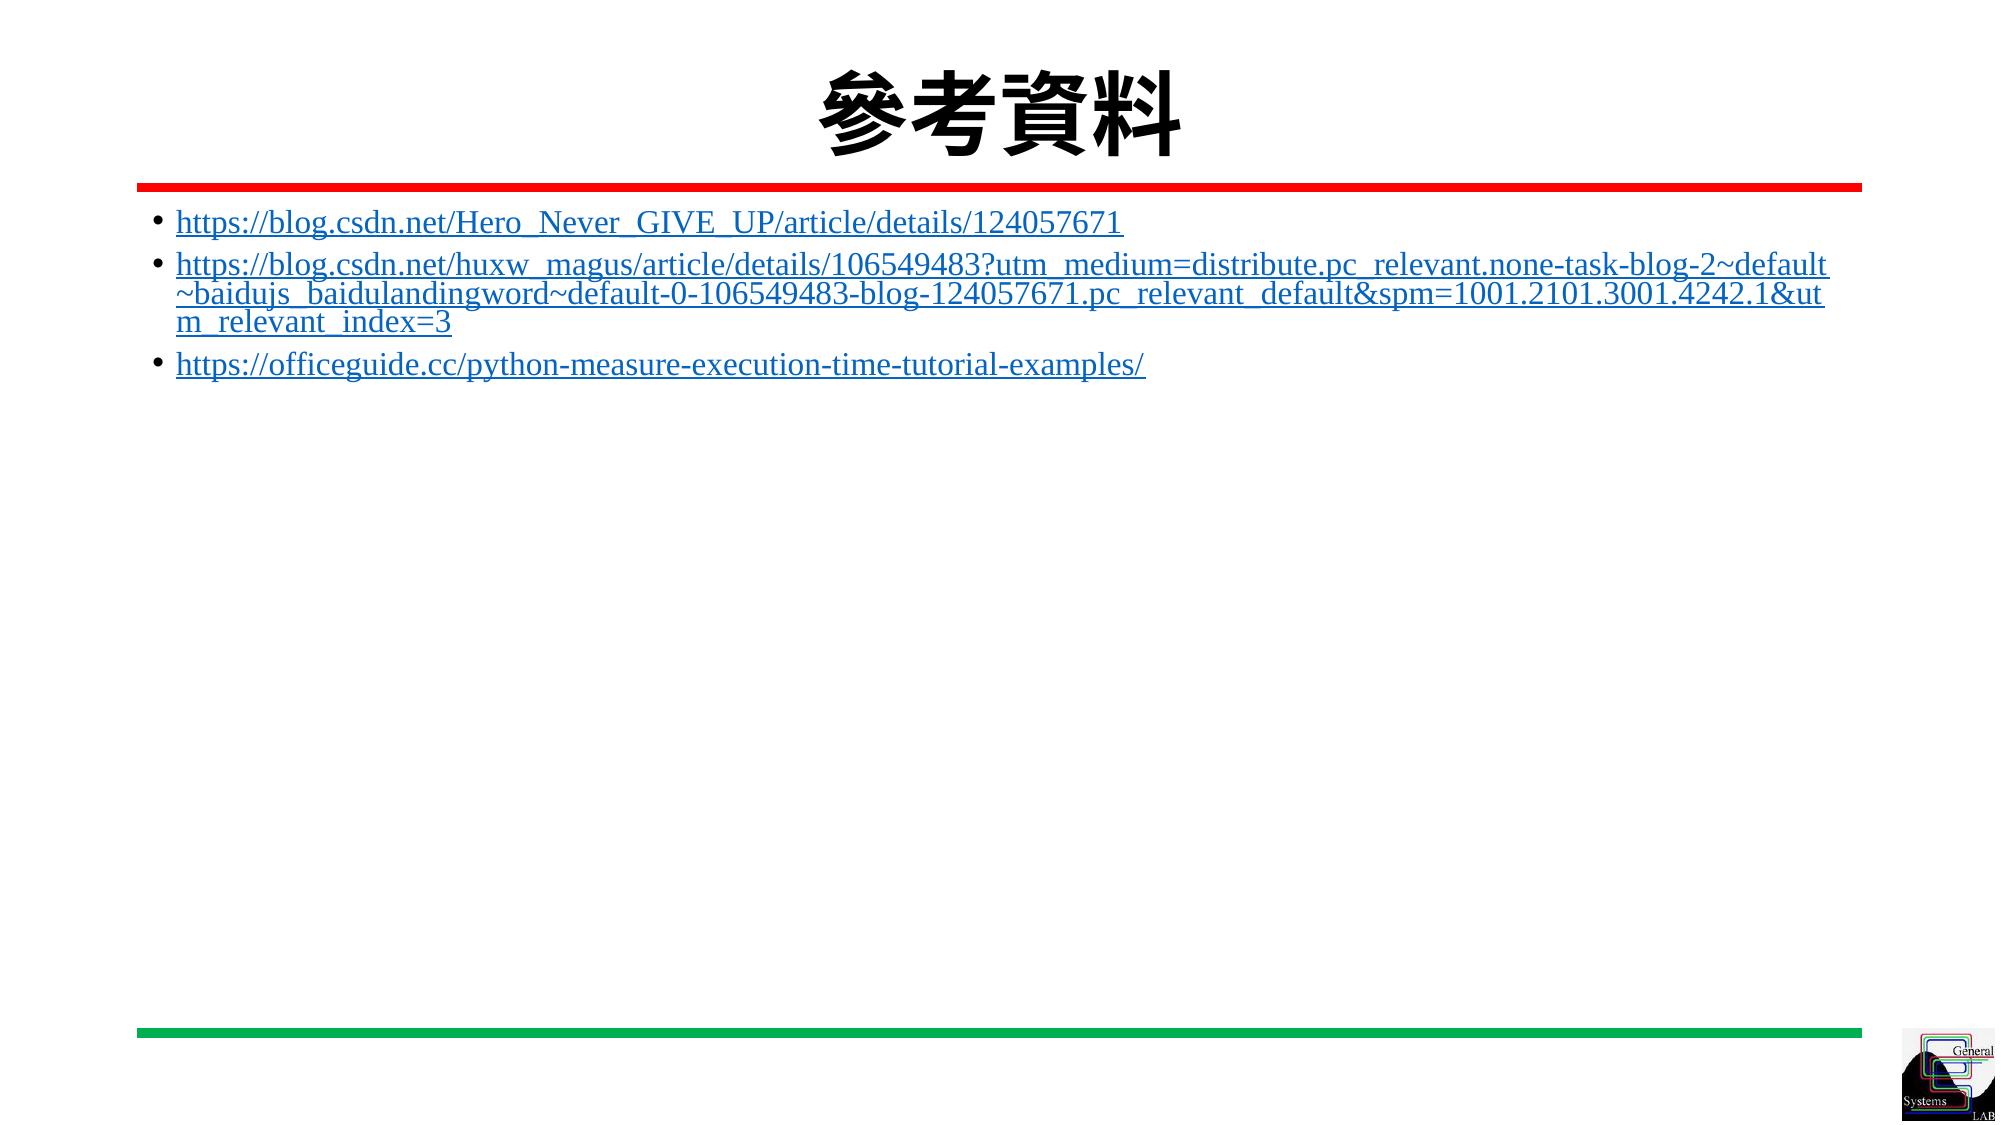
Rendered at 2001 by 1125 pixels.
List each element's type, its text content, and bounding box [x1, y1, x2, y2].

title 參考資料 [137, 59, 1863, 178]
list https://blog.csdn.net/Hero_Never_GIVE_UP/article/details/124057671 https://blog.csdn.net/huxw_magus/article/details/106549483?utm_medium=distribute.pc_relevant.none-task-blog-2~default~baidujs_baidulandingword~default-0-106549483-blog-124057671.pc_relevant_default&spm=1001.2101.3001.4242.1&utm_relevant_index=3 https://officeguide.cc/python-measure-execution-time-tutorial-examples/ [137, 197, 1863, 1024]
picture [1902, 1028, 1995, 1121]
